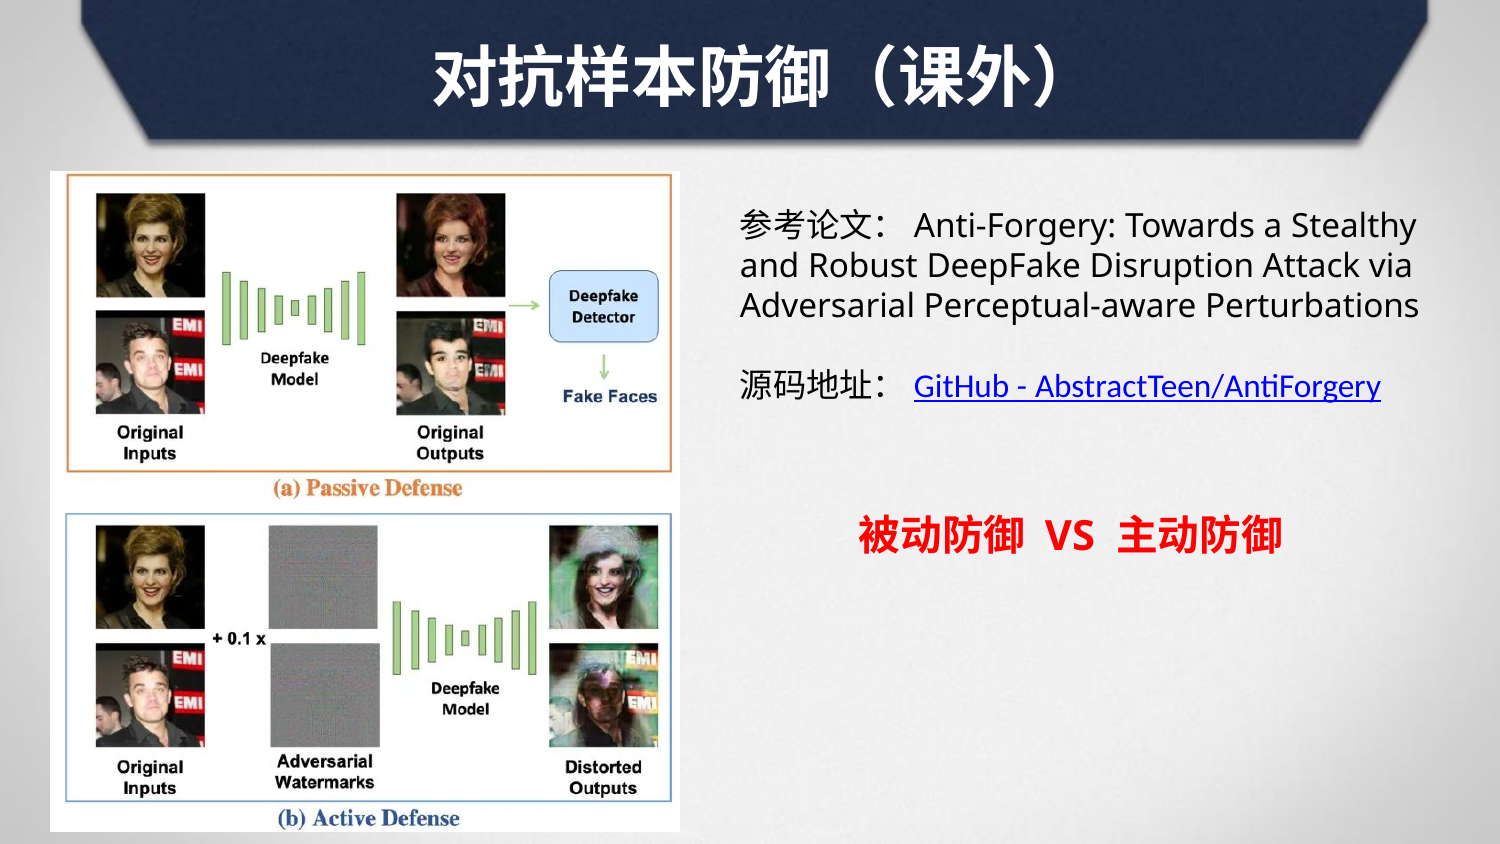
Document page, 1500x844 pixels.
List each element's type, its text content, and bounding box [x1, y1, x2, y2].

title 对抗样本防御（课外） [302, 32, 1225, 176]
picture [0, 0, 1500, 844]
text_box 参考论文：Anti-Forgery: Towards a Stealthy and Robust DeepFake Disruption Attack via Adversarial Perceptual-aware Perturbations 源码地址：GitHub - AbstractTeen/AntiForgery [724, 196, 1475, 412]
text_box 被动防御 VS 主动防御 [843, 501, 1357, 567]
